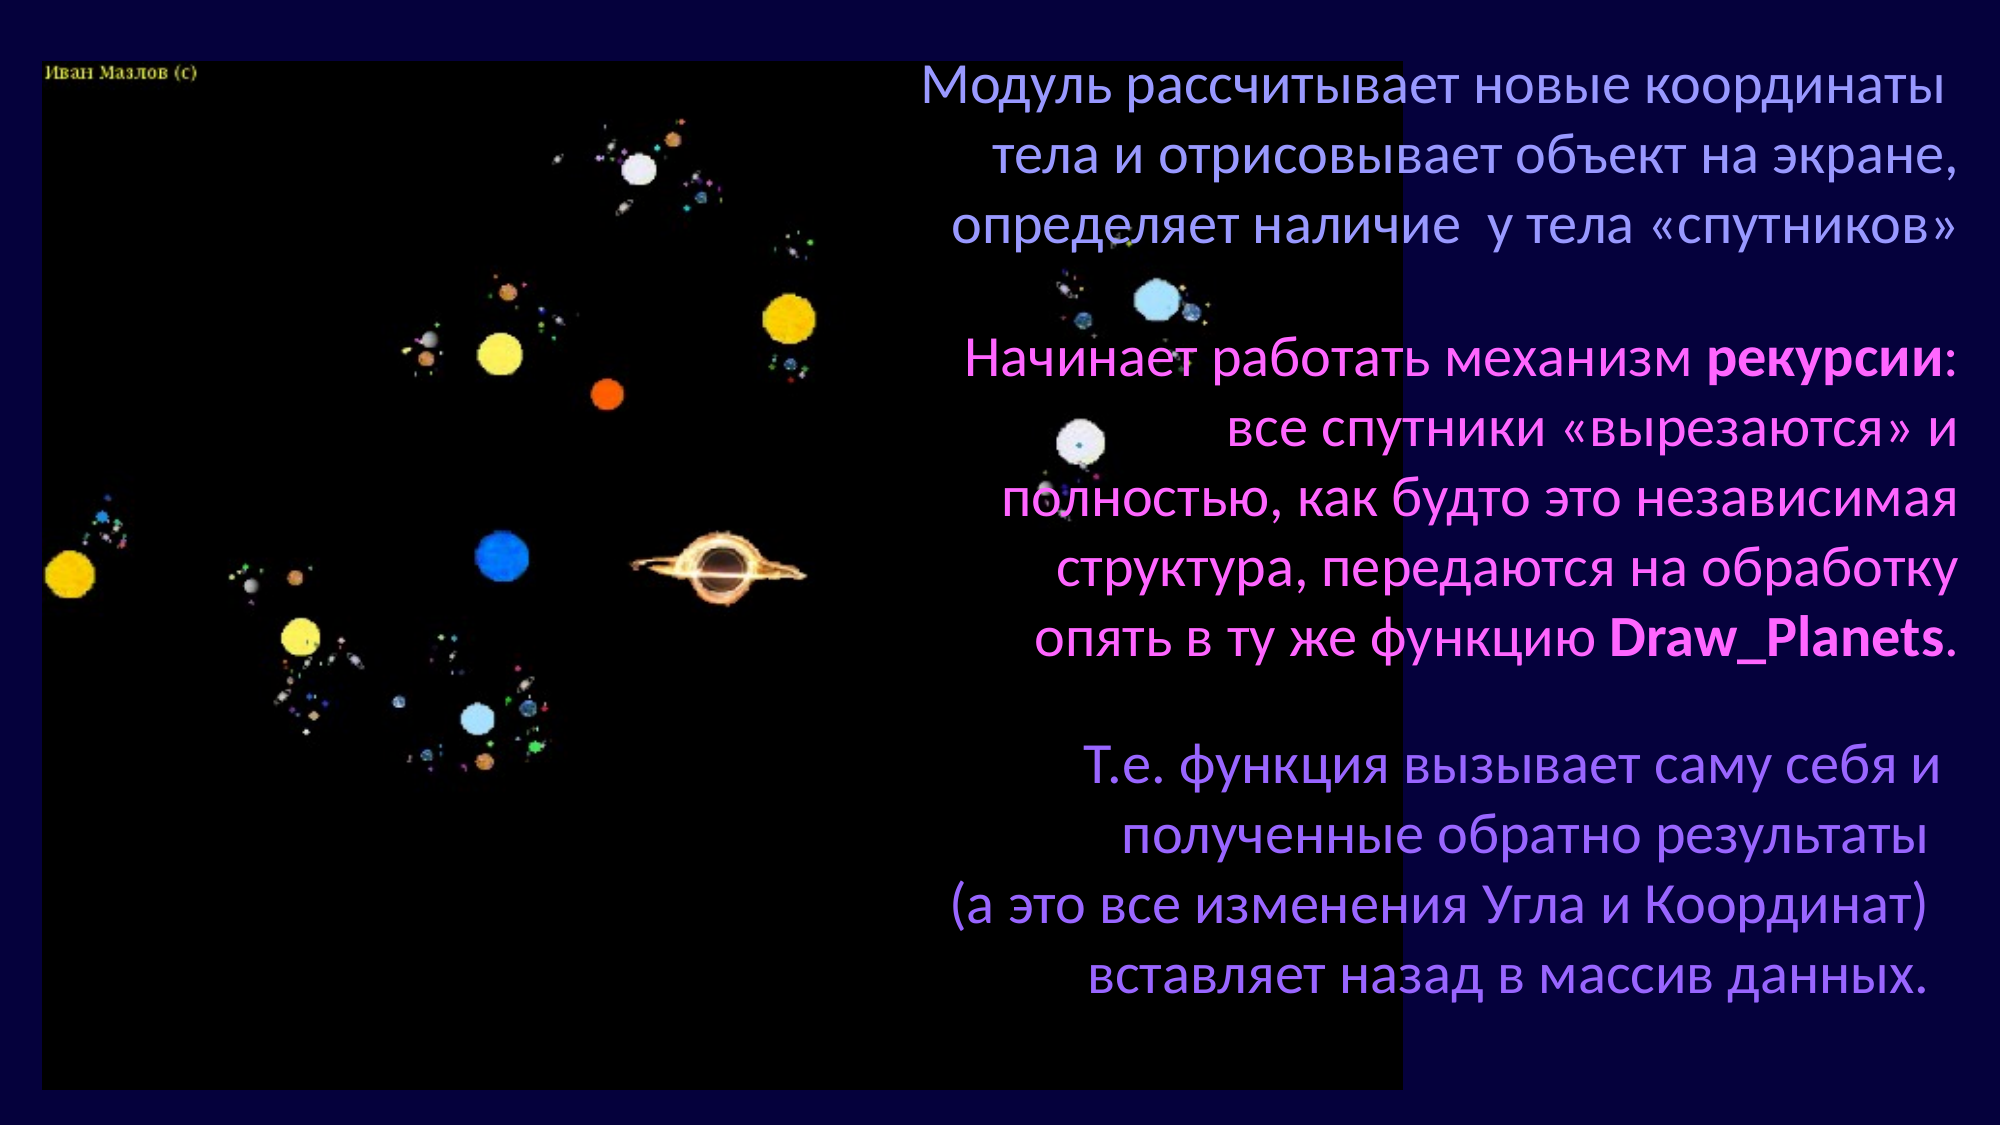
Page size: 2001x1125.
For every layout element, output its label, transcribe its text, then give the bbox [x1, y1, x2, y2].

picture [42, 61, 1403, 1090]
text_box Модуль рассчитывает новые координаты тела и отрисовывает объект на экране, определяет наличие у тела «спутников» [901, 38, 1974, 263]
text_box Начинает работать механизм рекурсии: все спутники «вырезаются» и полностью, как будто это независимая структура, передаются на обработку опять в ту же функцию Draw_Planets. [1403, 310, 1974, 676]
text_box Т.е. функция вызывает саму себя и полученные обратно результаты (а это все изменения Угла и Координат) вставляет назад в массив данных. [1403, 718, 1958, 1013]
